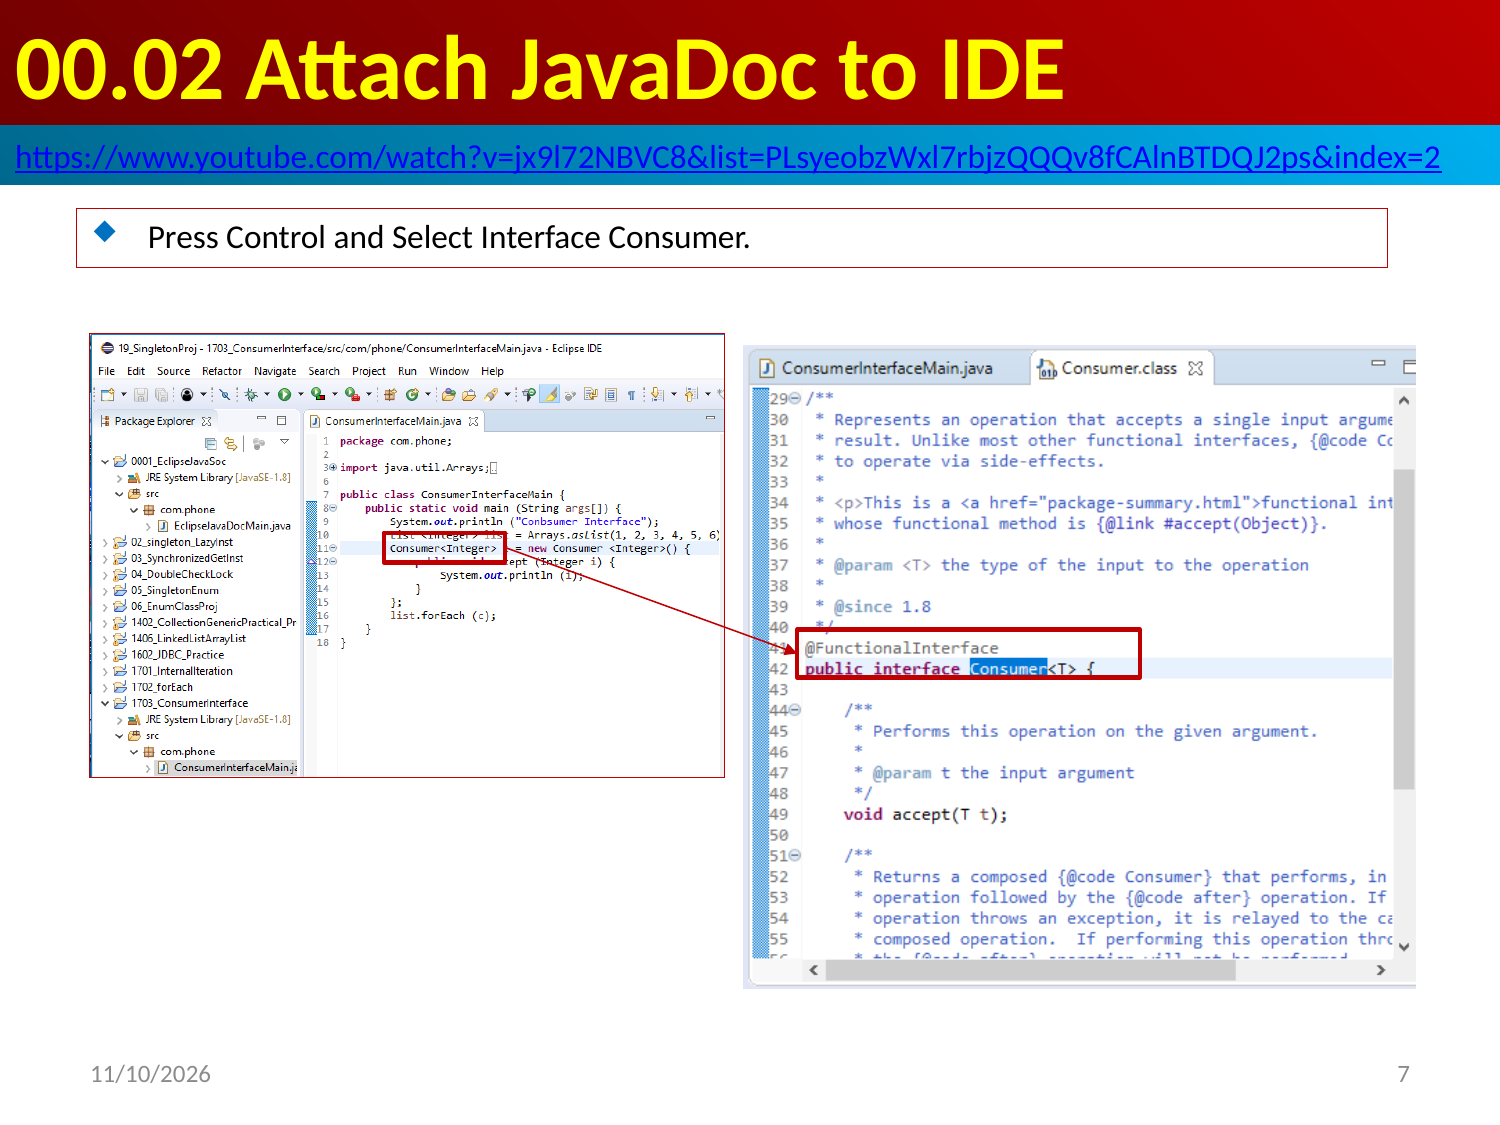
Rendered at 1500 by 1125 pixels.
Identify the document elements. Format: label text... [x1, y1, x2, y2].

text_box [505, 547, 798, 654]
text_box https://www.youtube.com/watch?v=jx9l72NBVC8&list=PLsyeobzWxl7rbjzQQQv8fCAlnBTDQJ2ps&index=2 [0, 125, 1500, 185]
subtitle Press Control and Select Interface Consumer. [76, 208, 1388, 268]
picture [743, 345, 1417, 989]
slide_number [75, 1042, 425, 1103]
picture [89, 333, 725, 778]
title 00.02 Attach JavaDoc to IDE [0, 0, 1500, 125]
slide_number 7 [1074, 1042, 1425, 1103]
